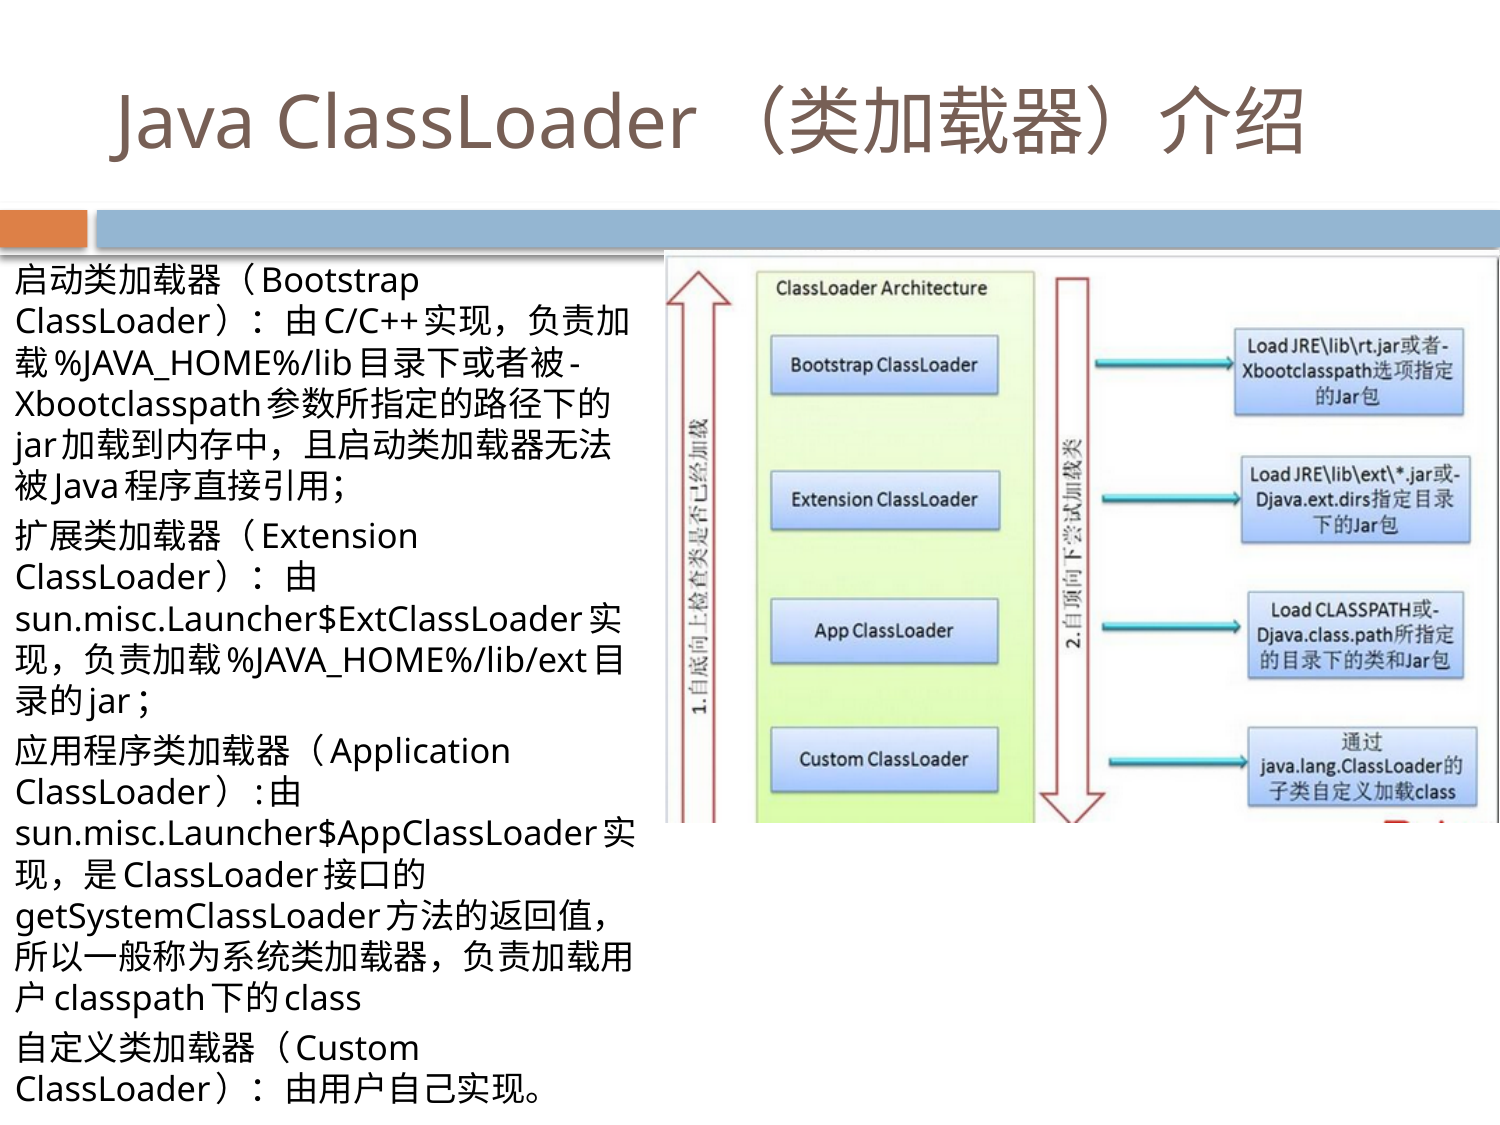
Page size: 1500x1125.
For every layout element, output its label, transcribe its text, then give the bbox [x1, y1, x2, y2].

picture [664, 250, 1499, 823]
list 启动类加载器（Bootstrap ClassLoader）：由C/C++实现，负责加载%JAVA_HOME%/lib目录下或者被-Xbootclasspath参数所指定的路径下的jar加载到内存中，且启动类加载器无法被Java程序直接引用； 扩展类加载器（Extension ClassLoader）：由sun.misc.Launcher$ExtClassLoader实现，负责加载%JAVA_HOME%/lib/ext目录的jar； 应用程序类加载器（Application ClassLoader）:由sun.misc.Launcher$AppClassLoader实现，是ClassLoader接口的getSystemClassLoader方法的返回值，所以一般称为系统类加载器，负责加载用户classpath下的class 自定义类加载器（Custom ClassLoader）：由用户自己实现。 [0, 250, 656, 1125]
title Java ClassLoader（类加载器）介绍 [100, 37, 1438, 200]
